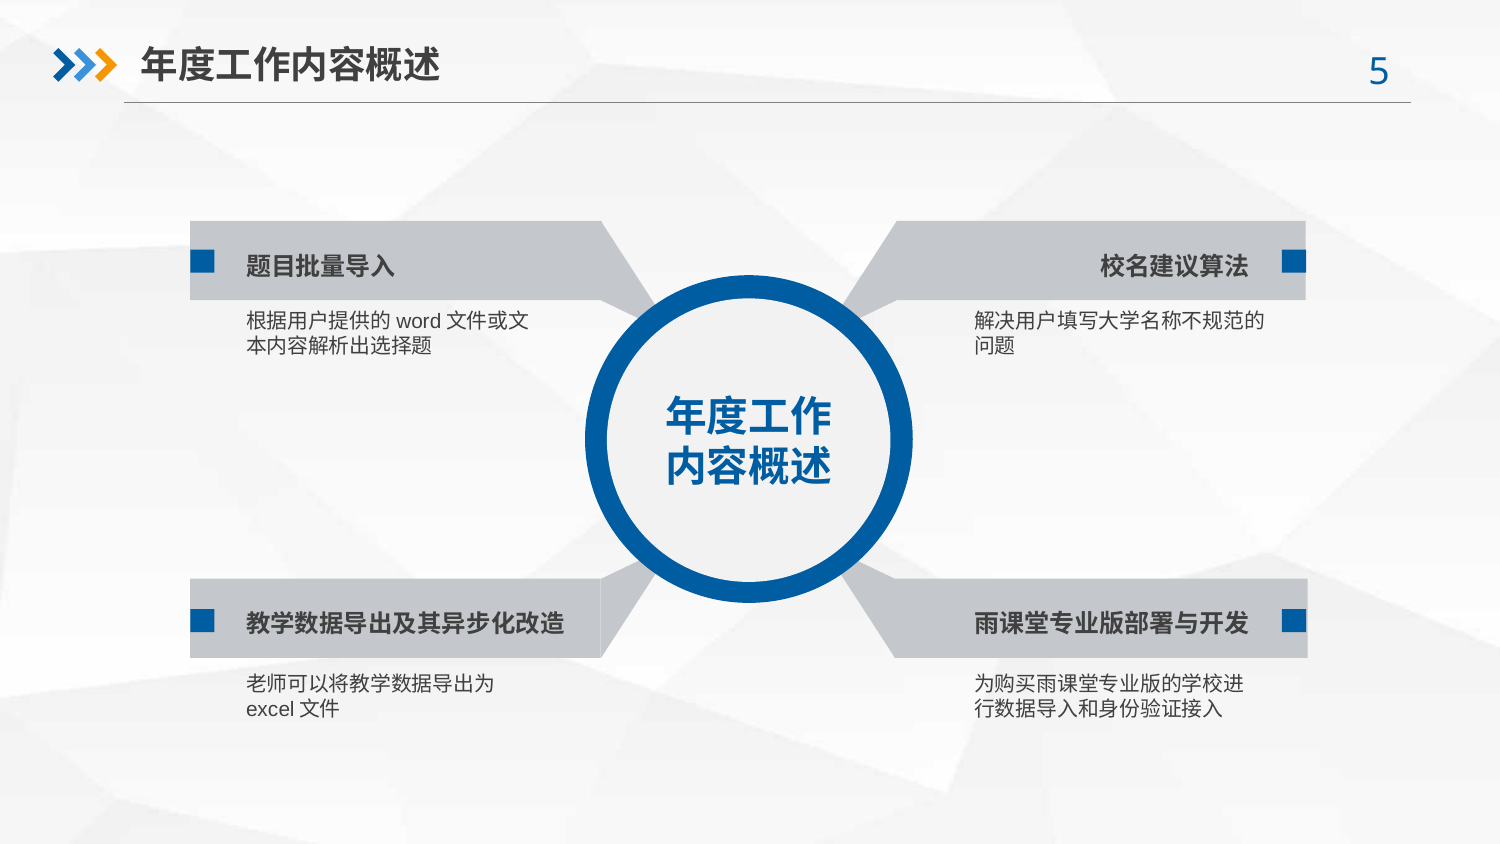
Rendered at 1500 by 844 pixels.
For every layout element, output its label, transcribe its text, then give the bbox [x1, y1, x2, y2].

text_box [584, 274, 914, 604]
text_box 老师可以将教学数据导出为excel文件 [246, 684, 538, 706]
text_box 年度工作内容概述 [140, 32, 491, 95]
picture [0, 0, 1500, 844]
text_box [831, 552, 1308, 659]
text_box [189, 552, 665, 659]
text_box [832, 220, 1306, 328]
text_box 根据用户提供的word文件或文本内容解析出选择题 [246, 335, 538, 343]
text_box 解决用户填写大学名称不规范的问题 [974, 335, 1282, 343]
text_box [189, 220, 665, 328]
text_box 为购买雨课堂专业版的学校进行数据导入和身份验证接入 [974, 685, 1251, 706]
